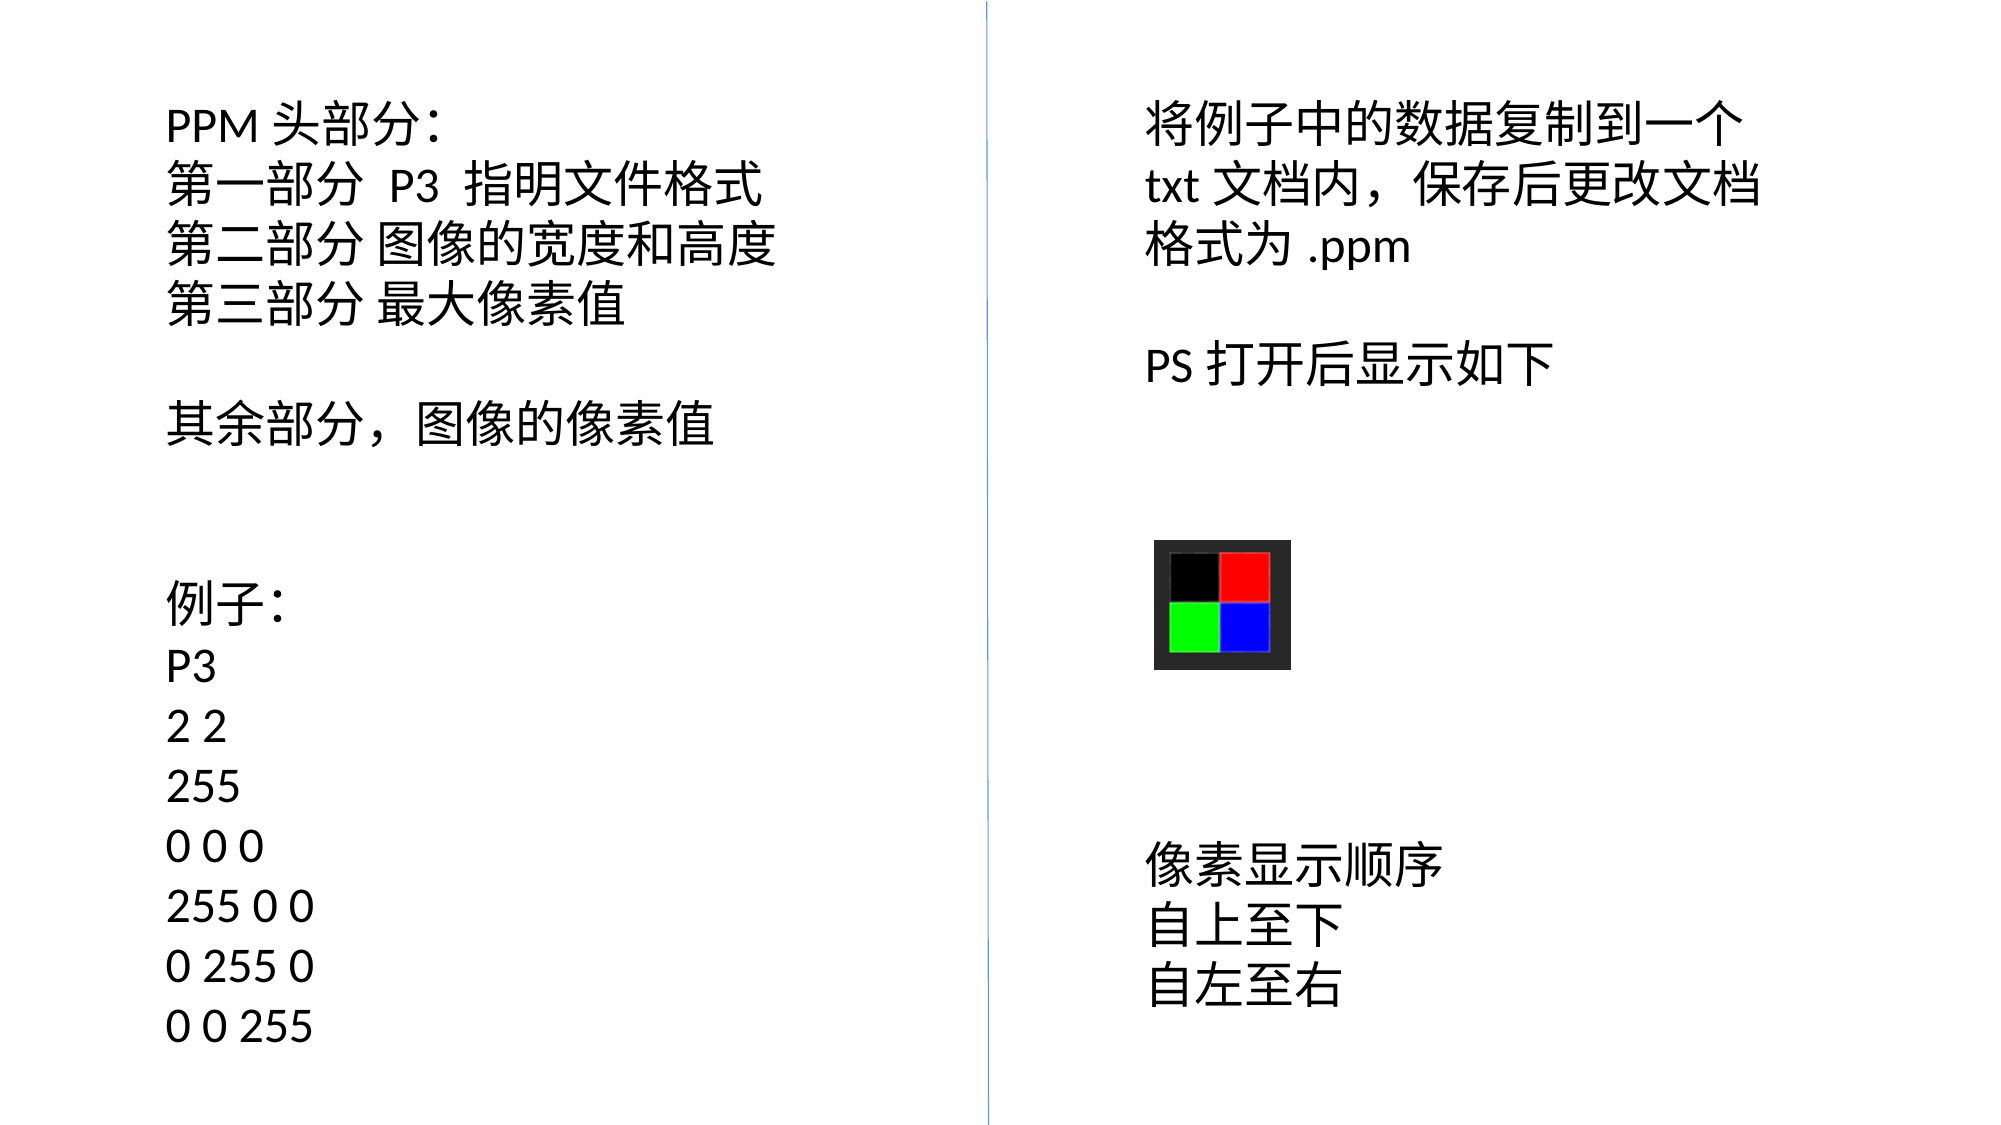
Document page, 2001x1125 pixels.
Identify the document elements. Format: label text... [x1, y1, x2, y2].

text_box PPM头部分： 第一部分 P3 指明文件格式 第二部分 图像的宽度和高度 第三部分 最大像素值 其余部分，图像的像素值 例子： P3 2 2 255 0 0 0 255 0 0 0 255 0 0 0 255 [150, 85, 857, 1121]
picture [1154, 540, 1291, 670]
text_box 像素显示顺序 自上至下 自左至右 [1130, 825, 1794, 1021]
text_box 将例子中的数据复制到一个txt文档内，保存后更改文档格式为.ppm PS打开后显示如下 [1130, 85, 1805, 461]
